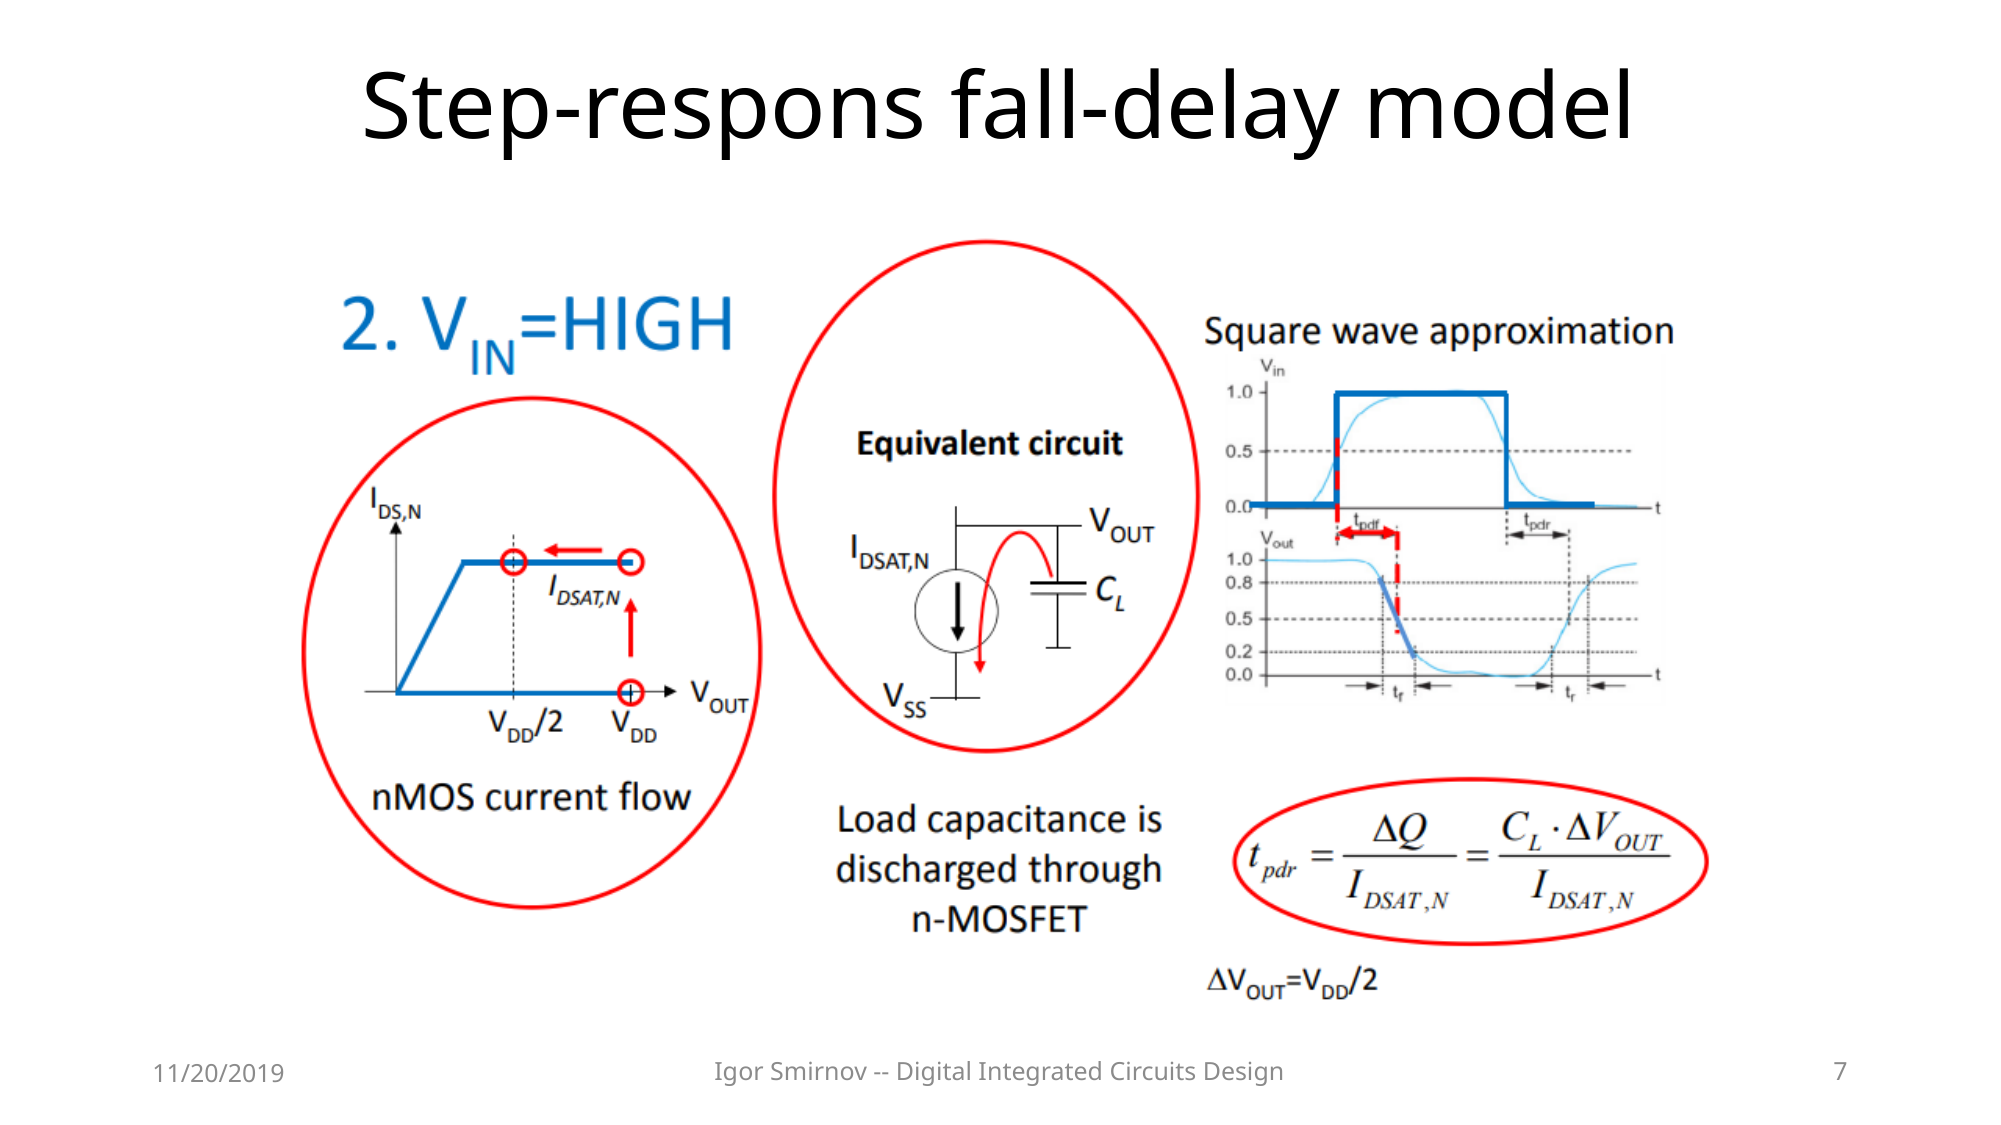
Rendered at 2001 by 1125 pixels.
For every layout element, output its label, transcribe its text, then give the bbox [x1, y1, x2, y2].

footer Igor Smirnov -- Digital Integrated Circuits Design [662, 1042, 1338, 1103]
slide_number 7 [1412, 1042, 1863, 1103]
title Step-respons fall-delay model [137, 0, 1863, 218]
picture [244, 217, 1756, 1012]
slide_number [137, 1042, 588, 1103]
